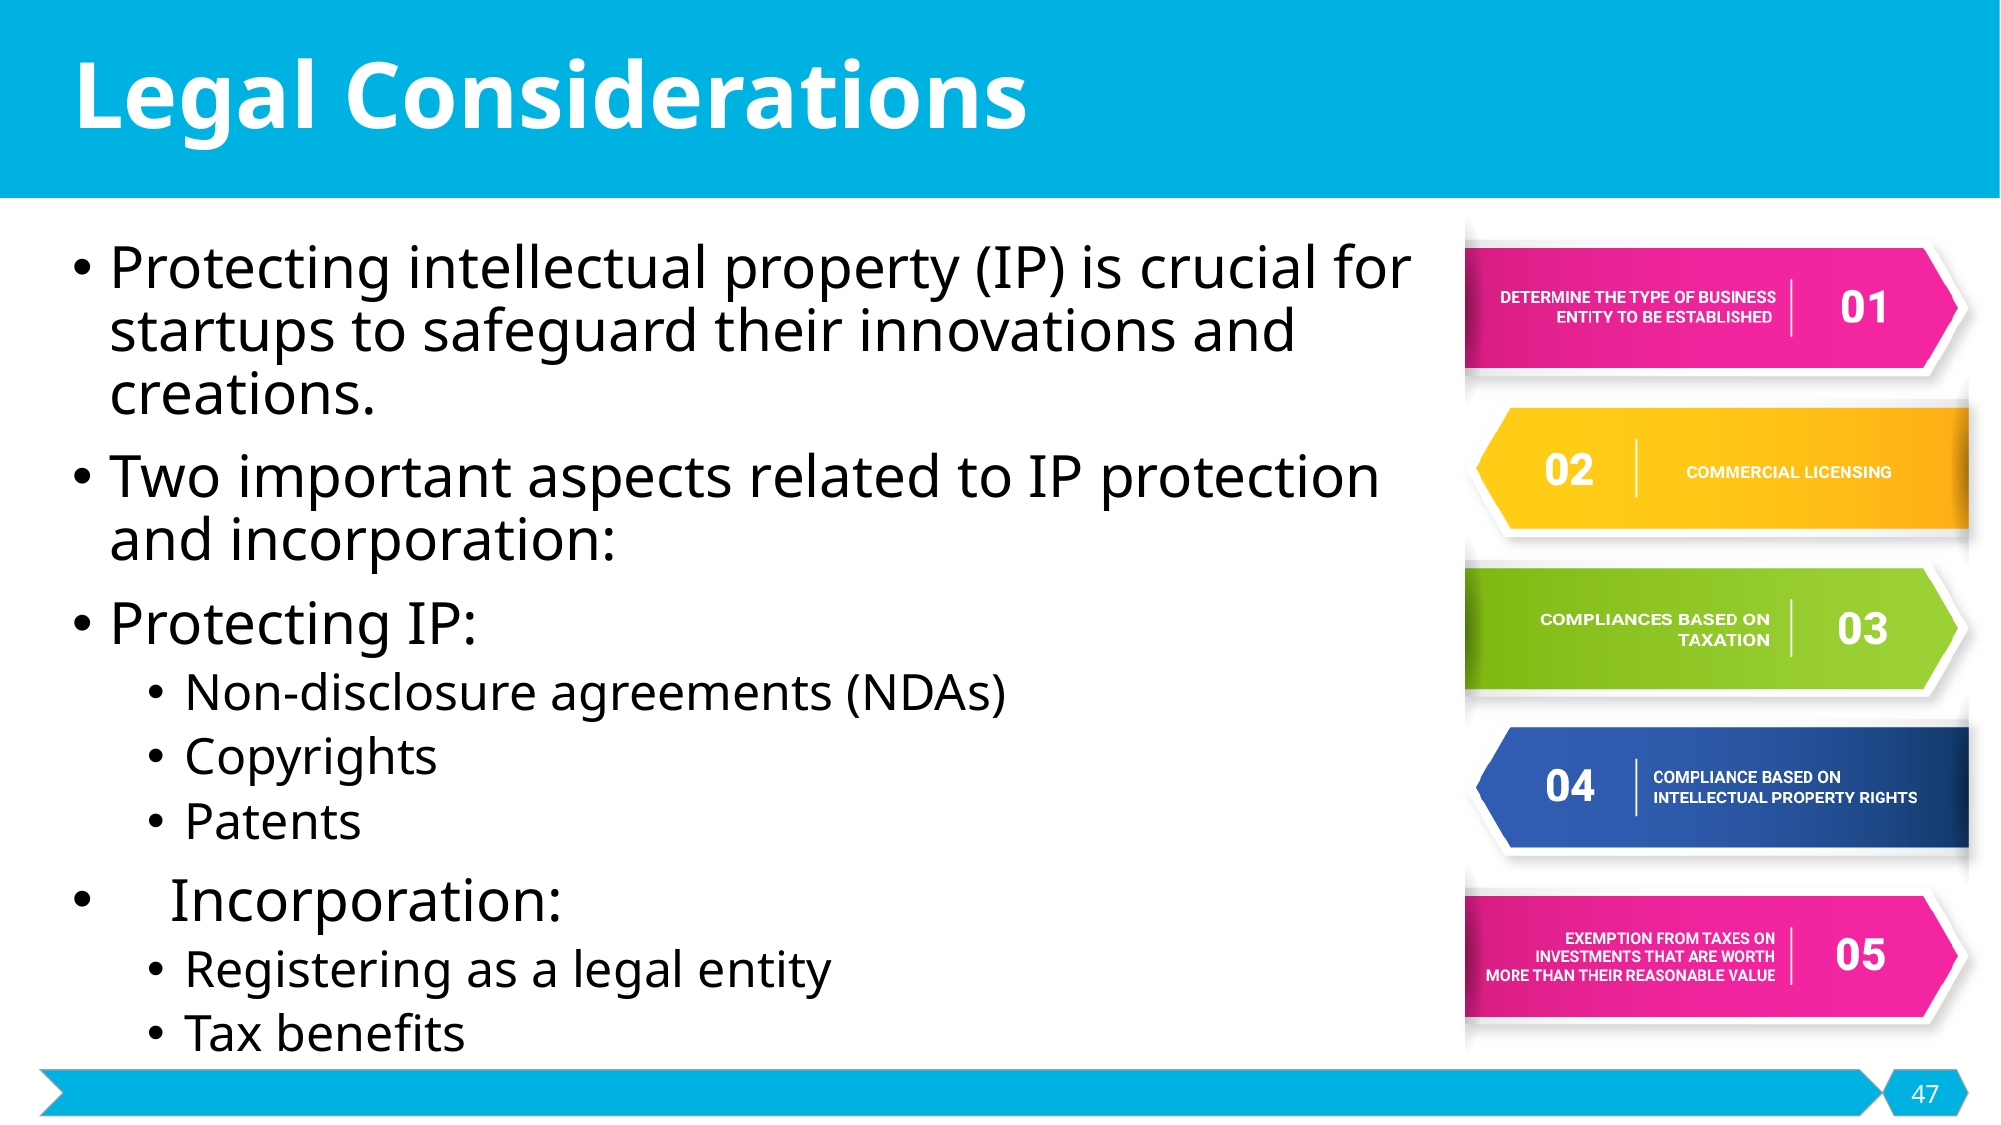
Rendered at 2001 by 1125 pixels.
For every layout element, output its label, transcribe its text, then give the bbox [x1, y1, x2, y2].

slide_number 47 [1882, 1065, 1969, 1125]
list Protecting intellectual property (IP) is crucial for startups to safeguard their innovations and creations. Two important aspects related to IP protection and incorporation: Protecting IP: Non-disclosure agreements (NDAs) Copyrights Patents Incorporation: Registering as a legal entity Tax benefits [56, 230, 1451, 1075]
picture [1440, 214, 1991, 1058]
title Legal Considerations [56, 0, 1969, 199]
